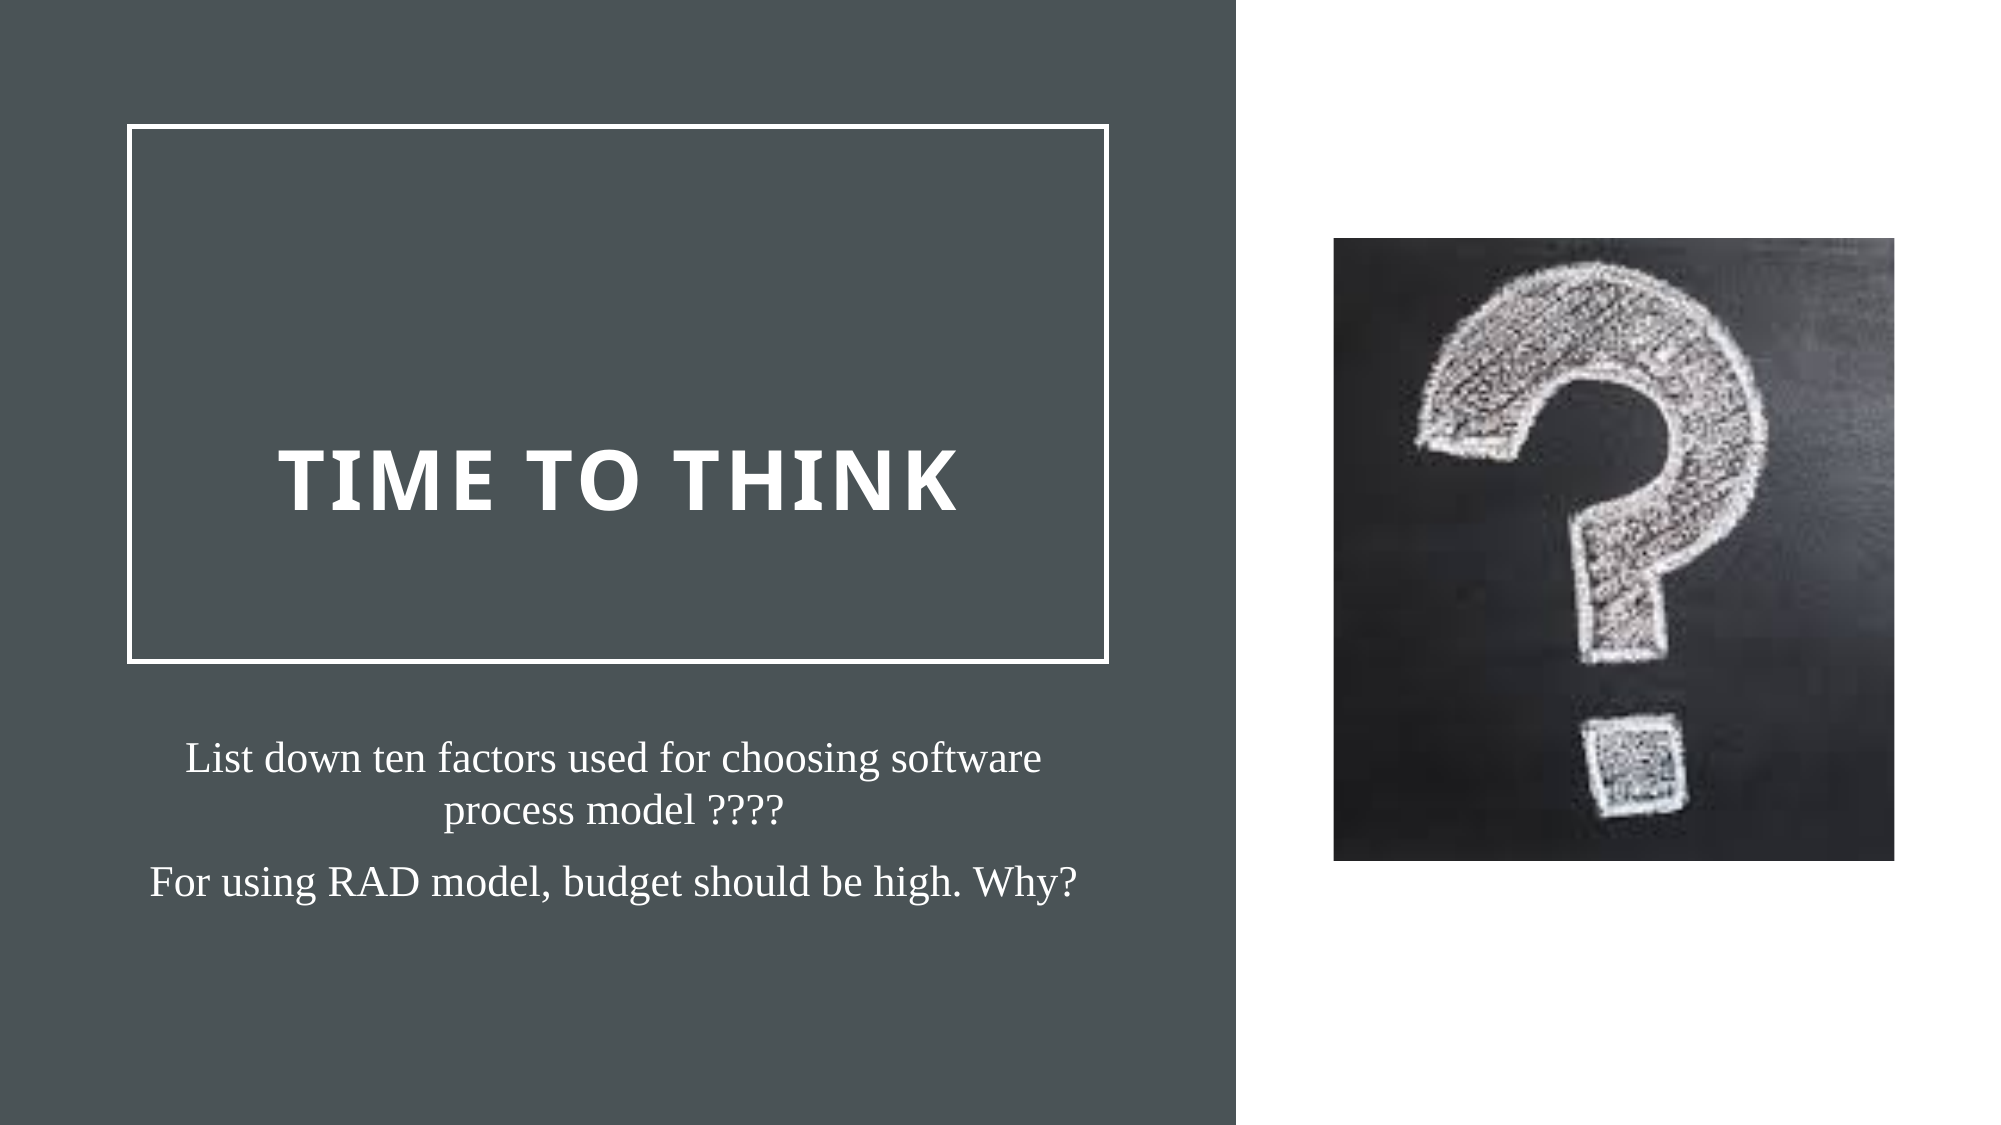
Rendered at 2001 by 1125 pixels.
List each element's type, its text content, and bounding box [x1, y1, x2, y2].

text_box [0, 0, 1236, 1125]
list List down ten factors used for choosing software process model ???? For using RAD model, budget should be high. Why? [129, 720, 1100, 918]
text_box [1236, 0, 2000, 1125]
picture [1333, 238, 1895, 861]
title TIME TO THINK [127, 124, 1109, 664]
